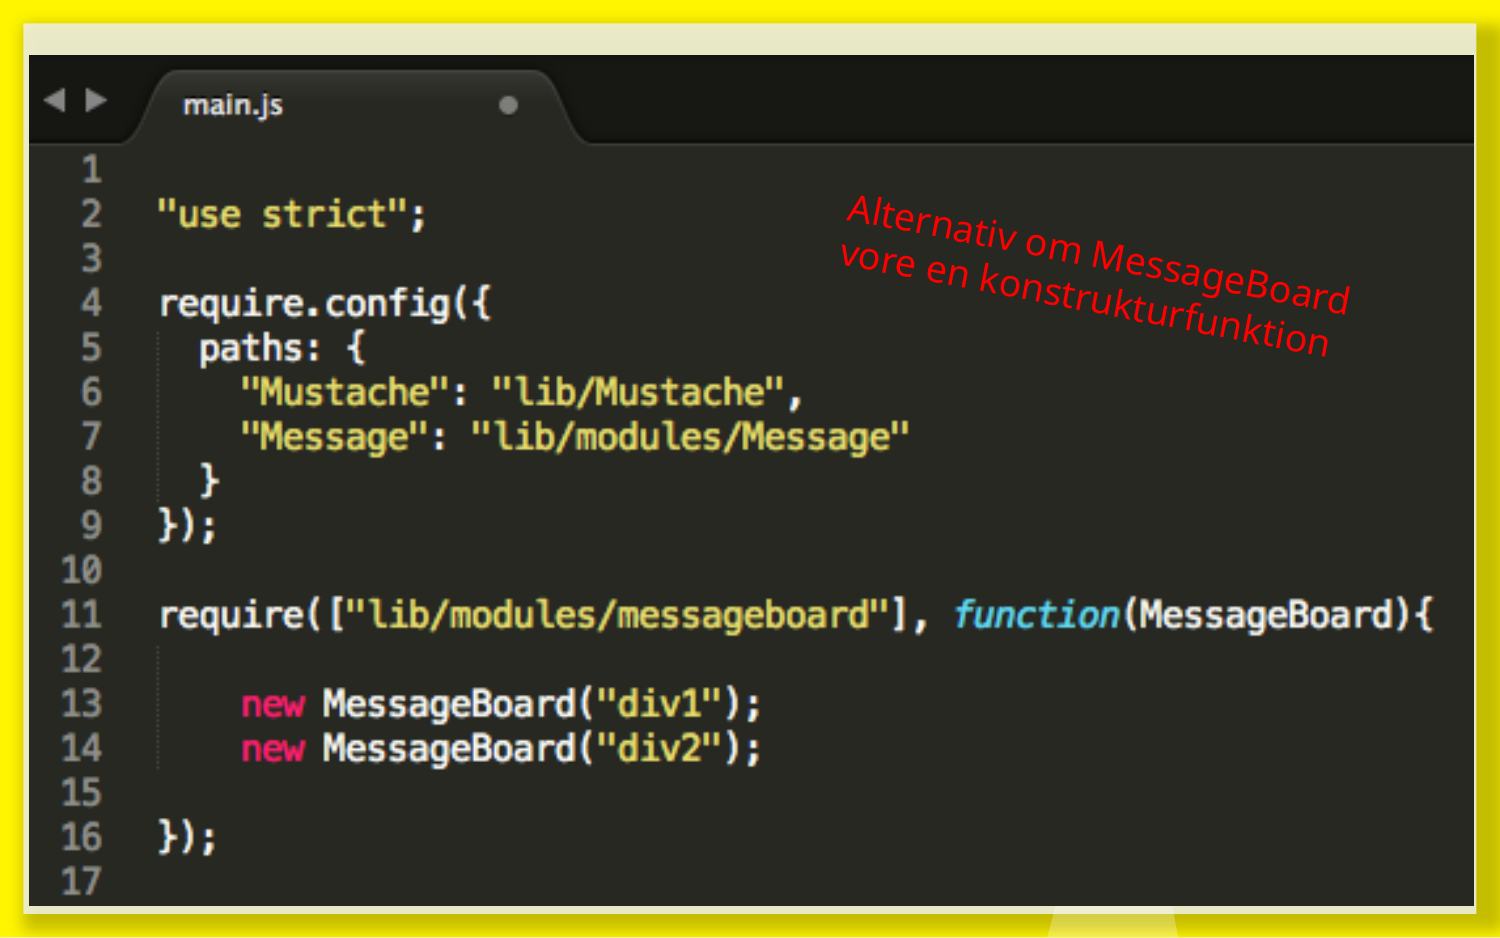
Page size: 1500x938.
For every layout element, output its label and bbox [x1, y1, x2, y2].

picture [29, 55, 1475, 906]
